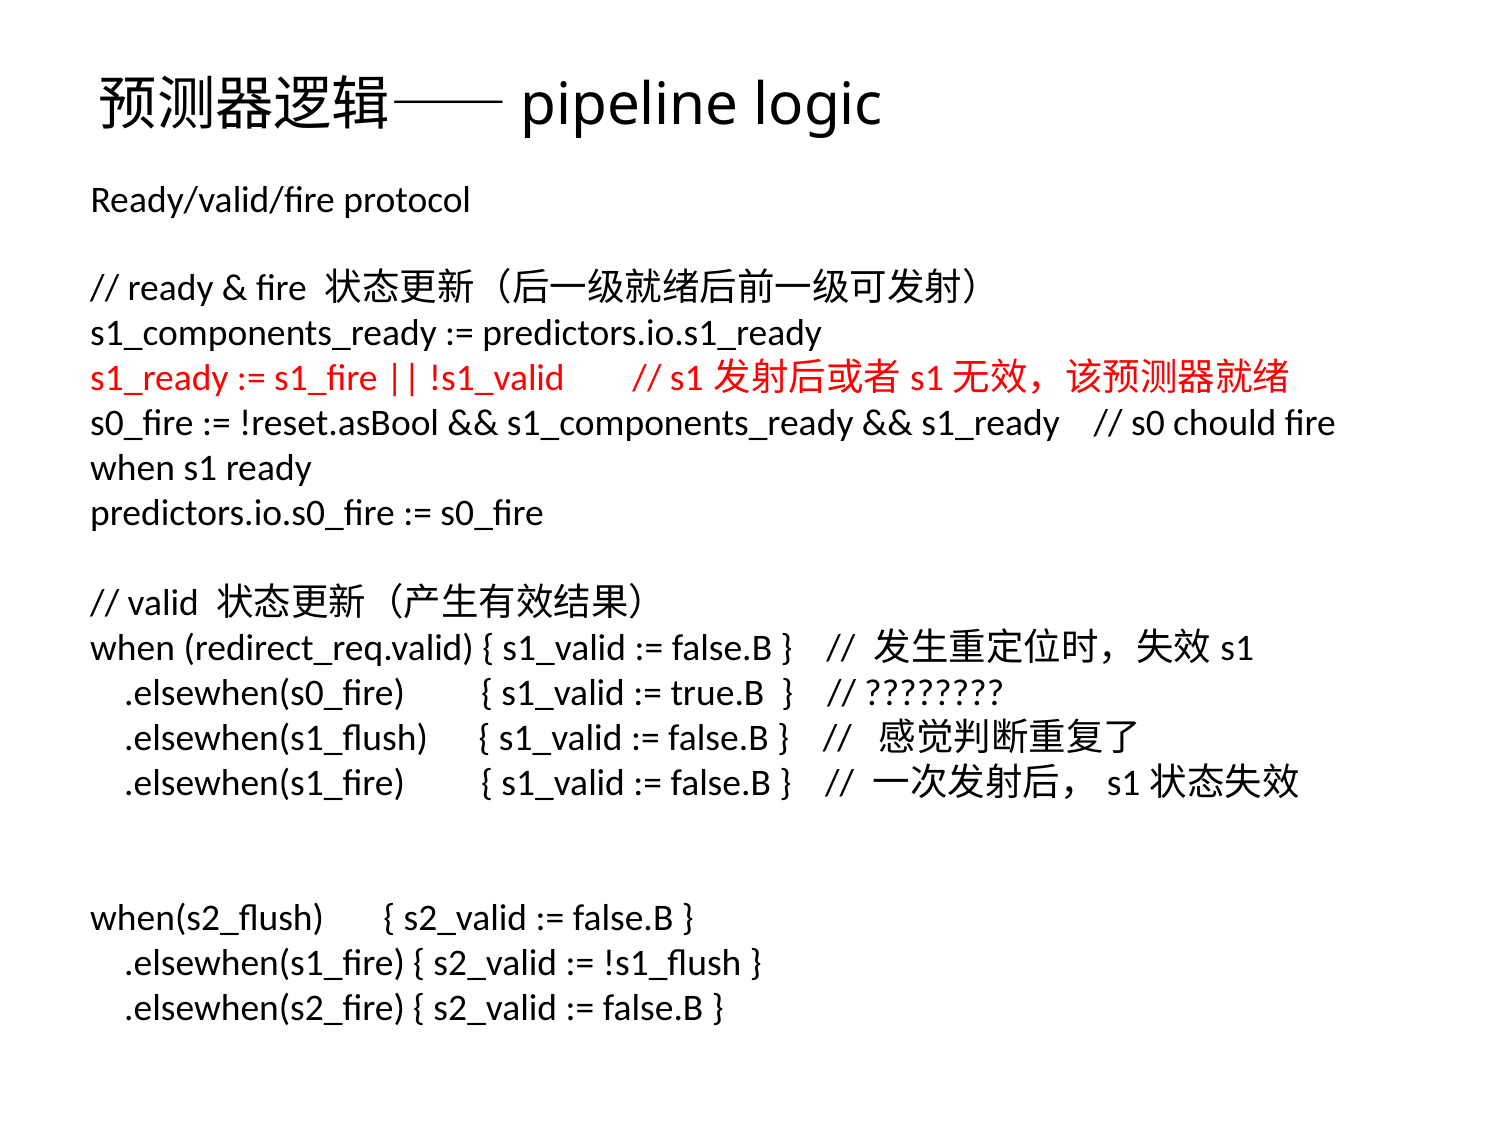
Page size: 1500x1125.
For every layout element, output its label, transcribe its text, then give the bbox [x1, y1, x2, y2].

text_box Ready/valid/fire protocol [75, 167, 1446, 228]
text_box // ready & fire 状态更新（后一级就绪后前一级可发射） s1_components_ready := predictors.io.s1_ready s1_ready := s1_fire || !s1_valid // s1发射后或者s1无效，该预测器就绪 s0_fire := !reset.asBool && s1_components_ready && s1_ready // s0 chould fire when s1 ready predictors.io.s0_fire := s0_fire // valid 状态更新（产生有效结果） when (redirect_req.valid) { s1_valid := false.B } // 发生重定位时，失效s1 .elsewhen(s0_fire) { s1_valid := true.B } // ???????? .elsewhen(s1_flush) { s1_valid := false.B } // 感觉判断重复了 .elsewhen(s1_fire) { s1_valid := false.B } // 一次发射后，s1状态失效 when(s2_flush) { s2_valid := false.B } .elsewhen(s1_fire) { s2_valid := !s1_flush } .elsewhen(s2_fire) { s2_valid := false.B } [75, 255, 1400, 1036]
text_box 预测器逻辑——pipeline logic [84, 58, 898, 144]
